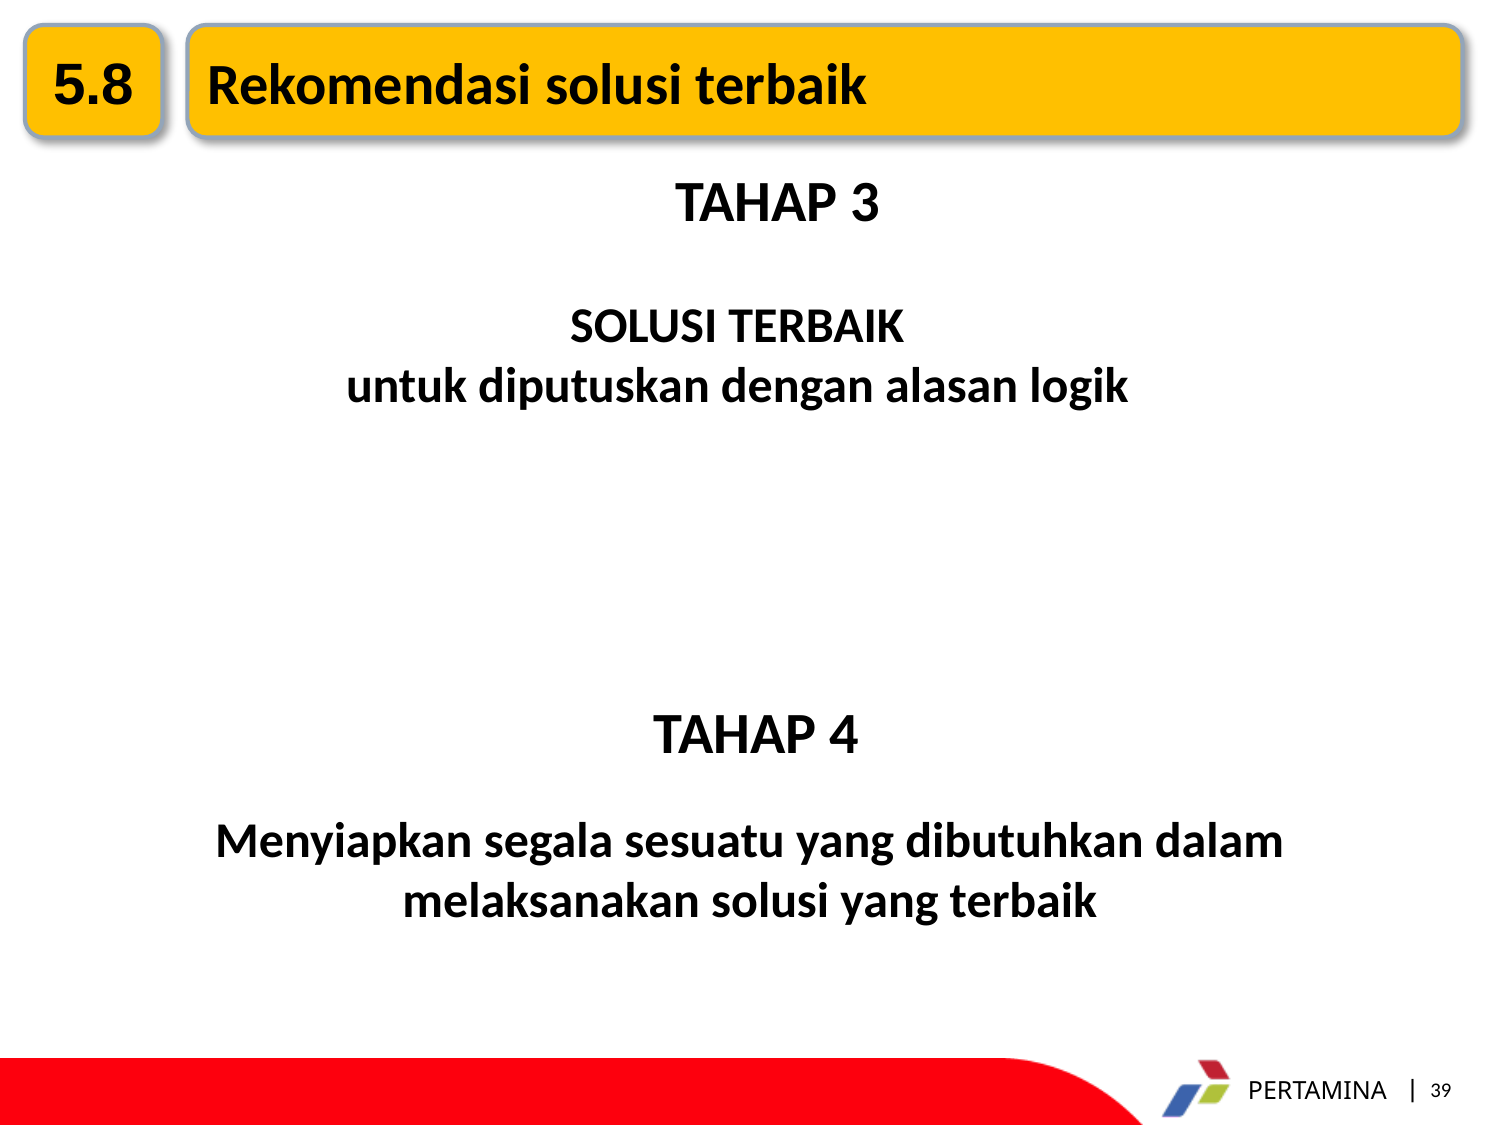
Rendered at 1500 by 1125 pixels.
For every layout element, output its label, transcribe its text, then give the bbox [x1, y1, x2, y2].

picture [0, 1058, 1143, 1125]
text_box TAHAP 3 SOLUSI TERBAIK untuk diputuskan dengan alasan logik [99, 212, 1375, 675]
text_box TAHAP 4 [639, 687, 886, 773]
picture [1161, 1052, 1234, 1119]
text_box 5.8 [22, 22, 165, 140]
text_box Menyiapkan segala sesuatu yang dibutuhkan dalam melaksanakan solusi yang terbaik [74, 799, 1425, 935]
text_box Rekomendasi solusi terbaik [185, 22, 1465, 140]
slide_number 39 [1430, 1077, 1463, 1103]
